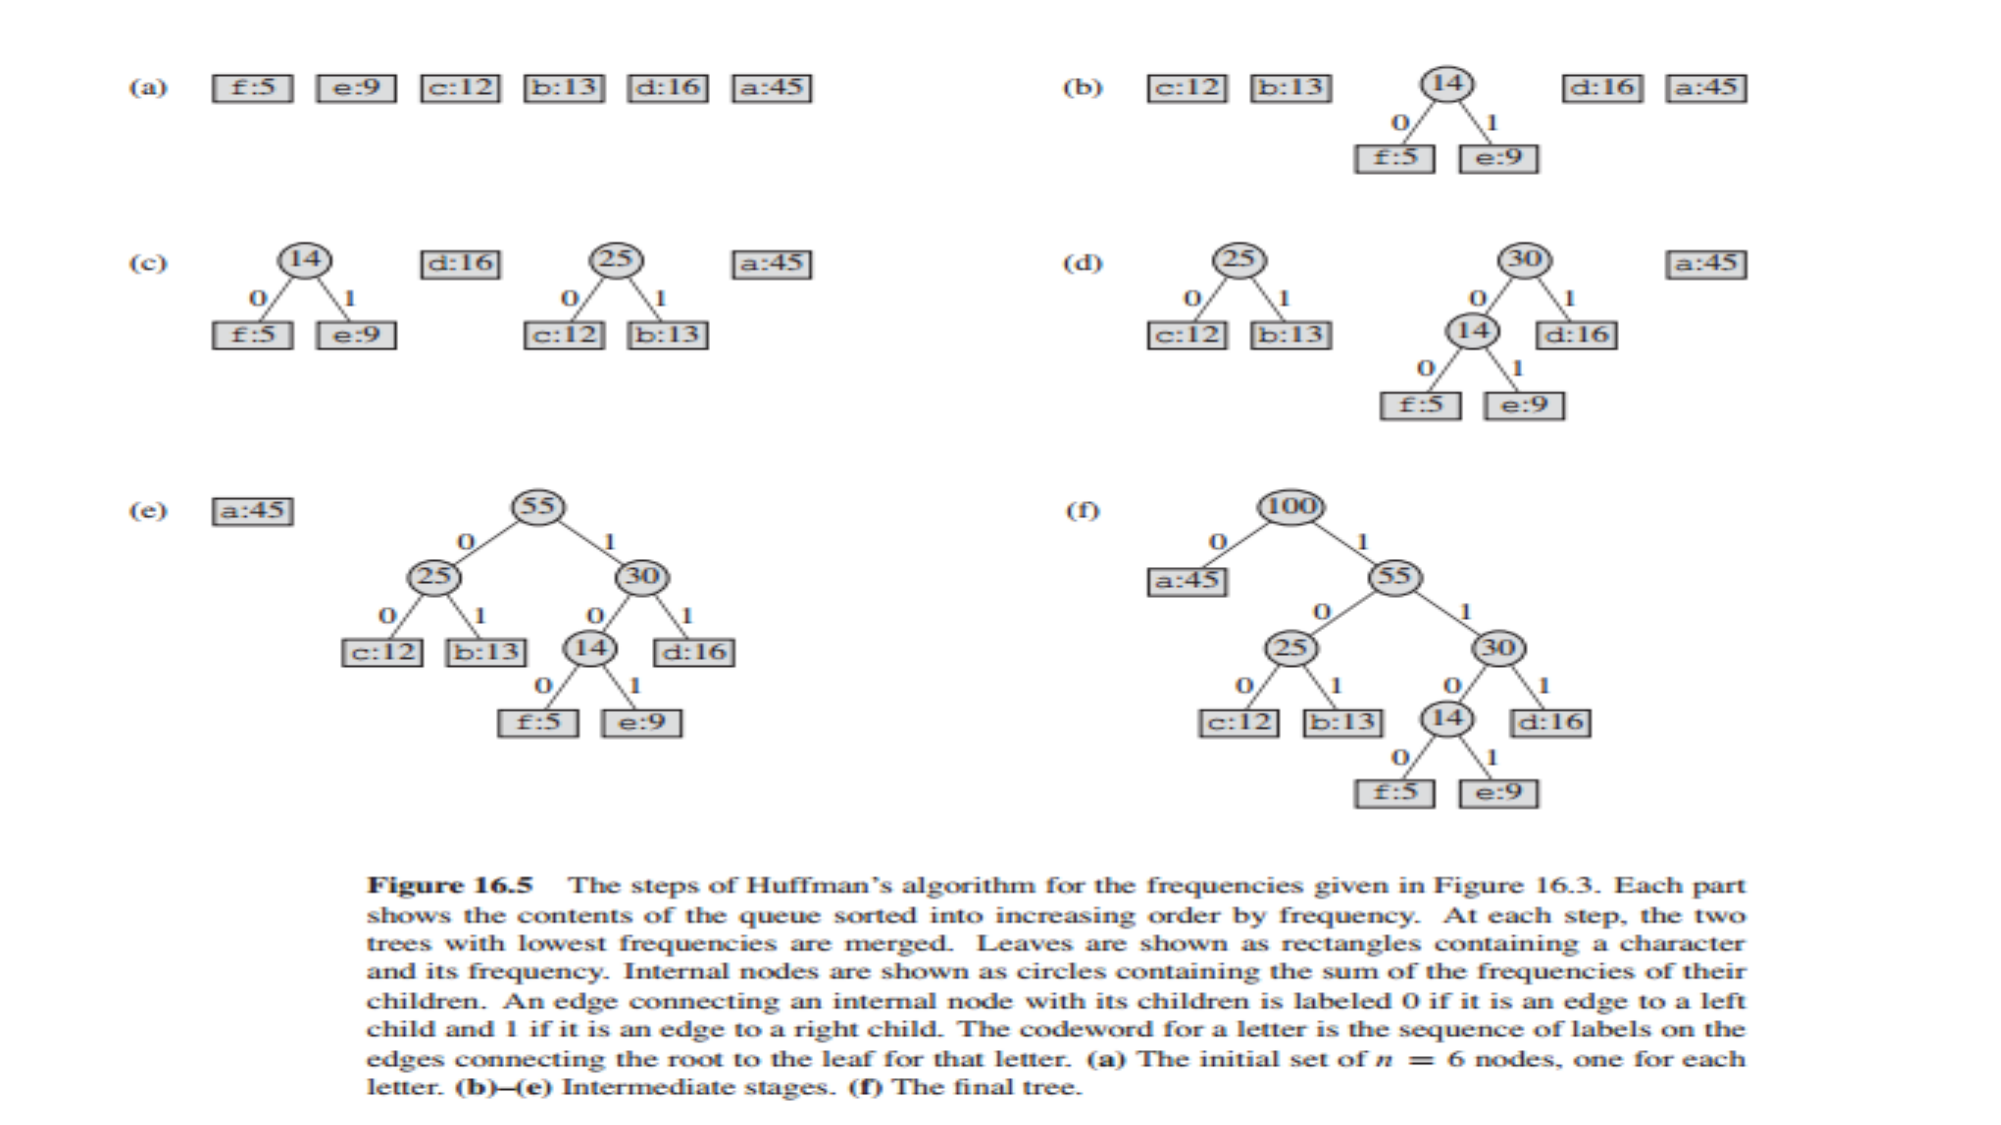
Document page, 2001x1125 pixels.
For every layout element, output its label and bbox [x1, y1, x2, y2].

picture [48, 39, 1922, 1103]
